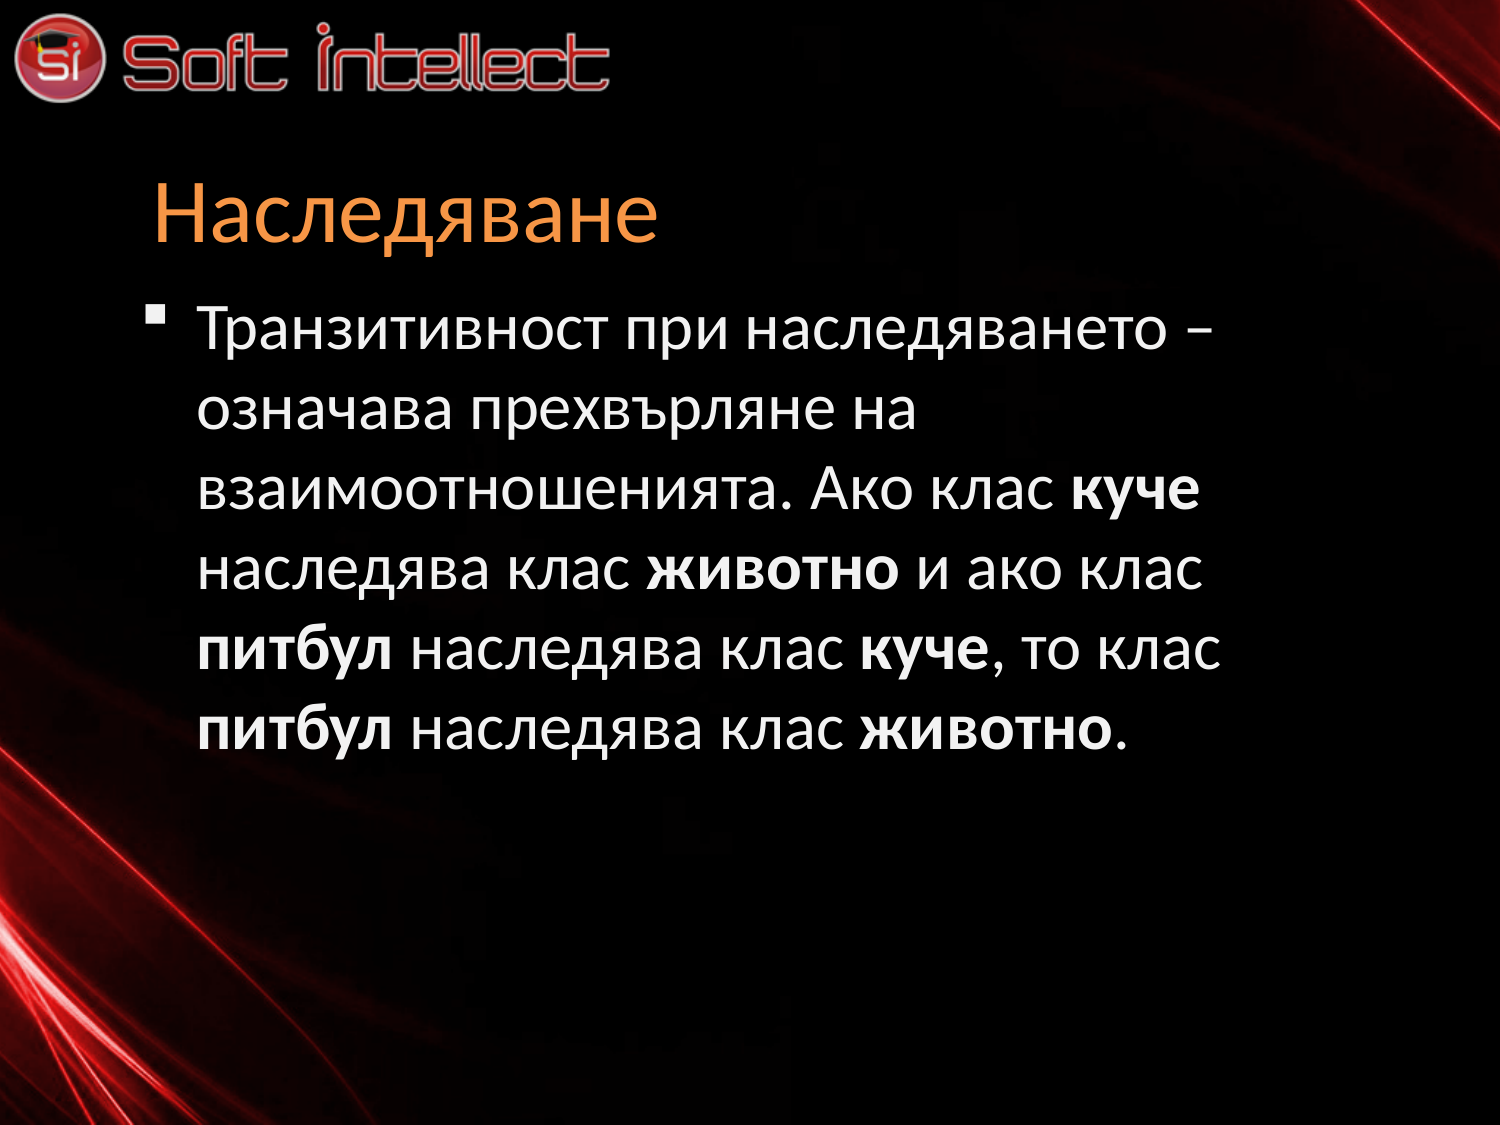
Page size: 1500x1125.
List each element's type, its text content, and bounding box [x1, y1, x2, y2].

title Наследяване [137, 112, 1488, 300]
list Транзитивност при наследяването – означава прехвърляне на взаимоотношенията. Ако клас куче наследява клас животно и ако клас питбул наследява клас куче, то клас питбул наследява клас животно. [125, 275, 1375, 1018]
picture [0, 0, 1500, 1125]
